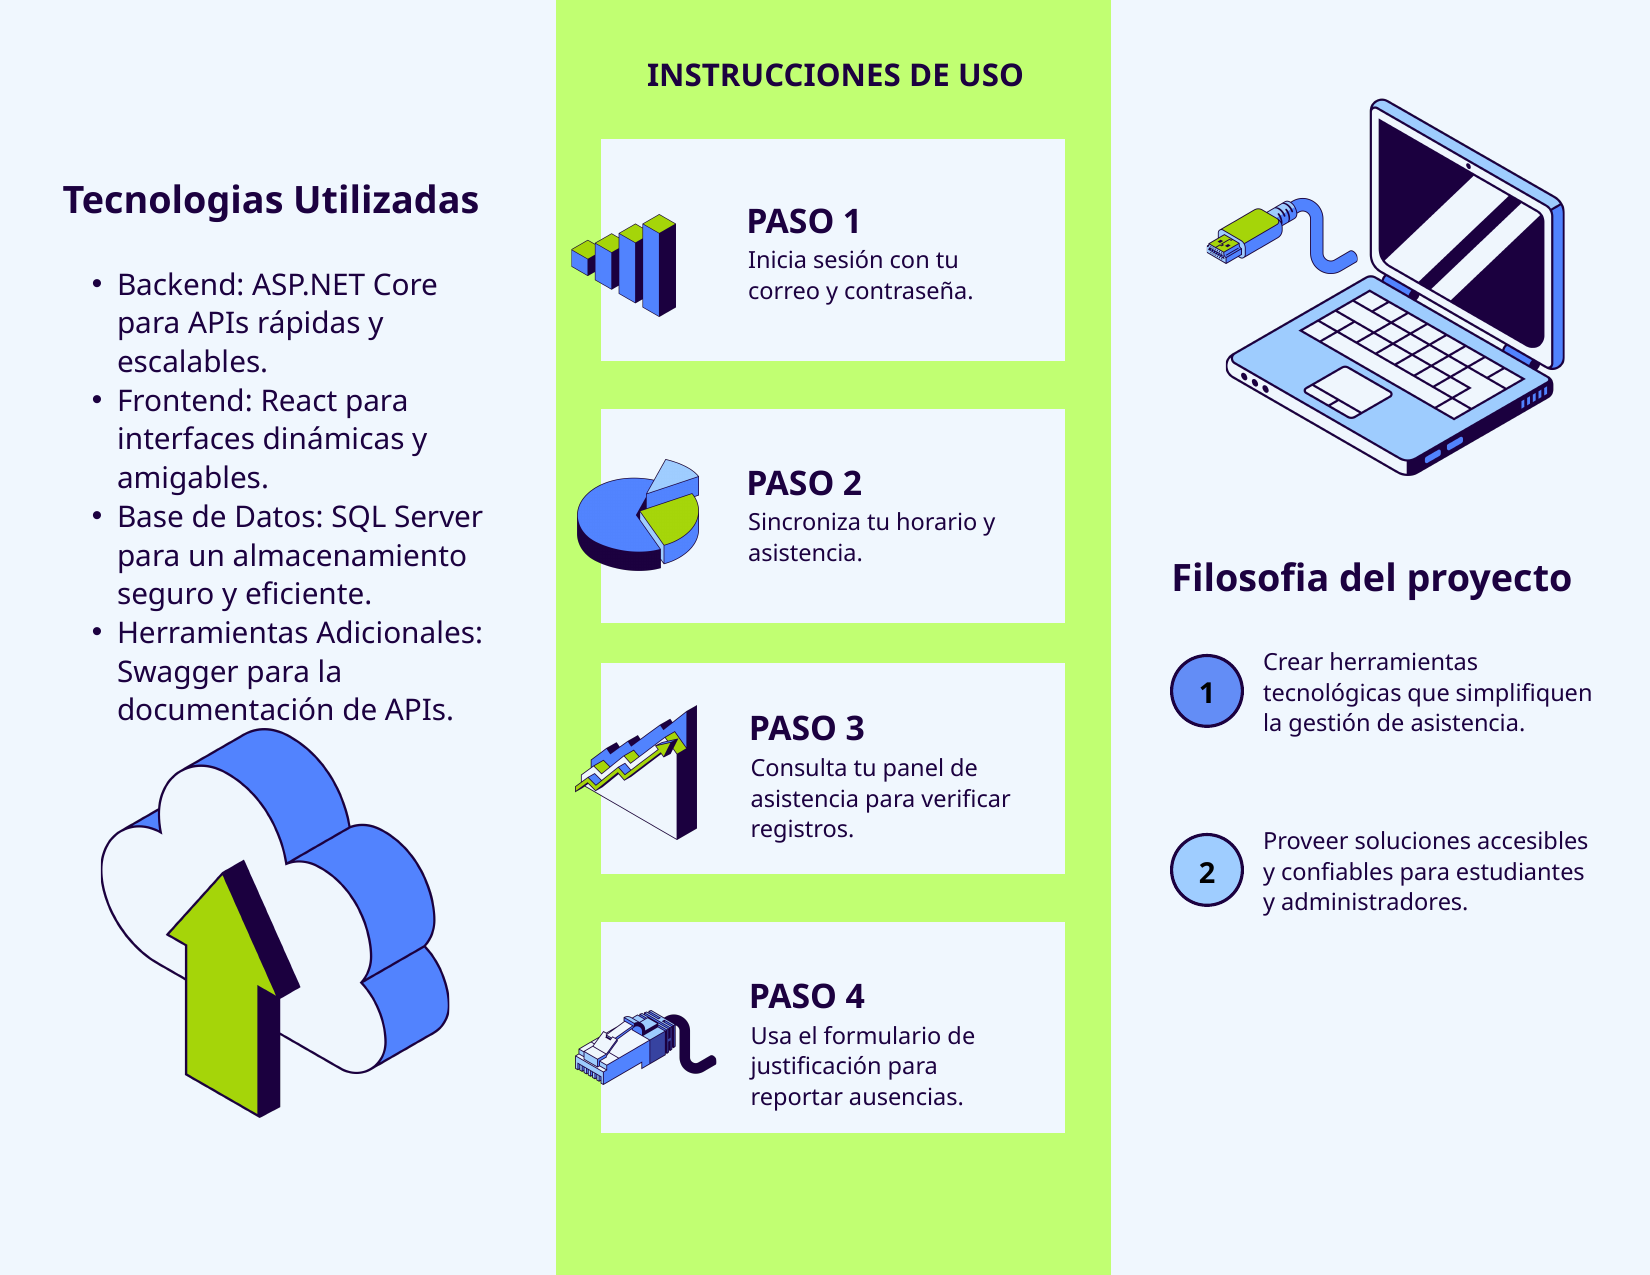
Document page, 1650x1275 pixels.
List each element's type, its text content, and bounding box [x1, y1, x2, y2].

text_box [555, 0, 1112, 1275]
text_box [1171, 834, 1243, 906]
text_box Proveer soluciones accesibles y confiables para estudiantes y administradores. [1263, 823, 1596, 916]
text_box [746, 197, 1034, 303]
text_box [600, 662, 1066, 874]
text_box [746, 459, 1034, 565]
text_box Crear herramientas tecnológicas que simplifiquen la gestión de asistencia. [1263, 644, 1596, 737]
text_box [100, 766, 450, 1118]
text_box Backend: ASP.NET Core para APIs rápidas y escalables. Frontend: React para interfaces dinámicas y amigables. Base de Datos: SQL Server para un almacenamiento seguro y eficiente. Herramientas Adicionales: Swagger para la documentación de APIs. [66, 262, 495, 766]
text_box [600, 921, 1066, 1133]
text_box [748, 705, 1037, 840]
text_box Tecnologias Utilizadas [62, 170, 515, 222]
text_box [748, 973, 1037, 1108]
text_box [1171, 655, 1243, 727]
text_box [1206, 197, 1358, 274]
text_box Filosofia del proyecto [1171, 548, 1596, 600]
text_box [600, 408, 1066, 624]
text_box [1225, 98, 1565, 476]
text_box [600, 139, 1066, 361]
